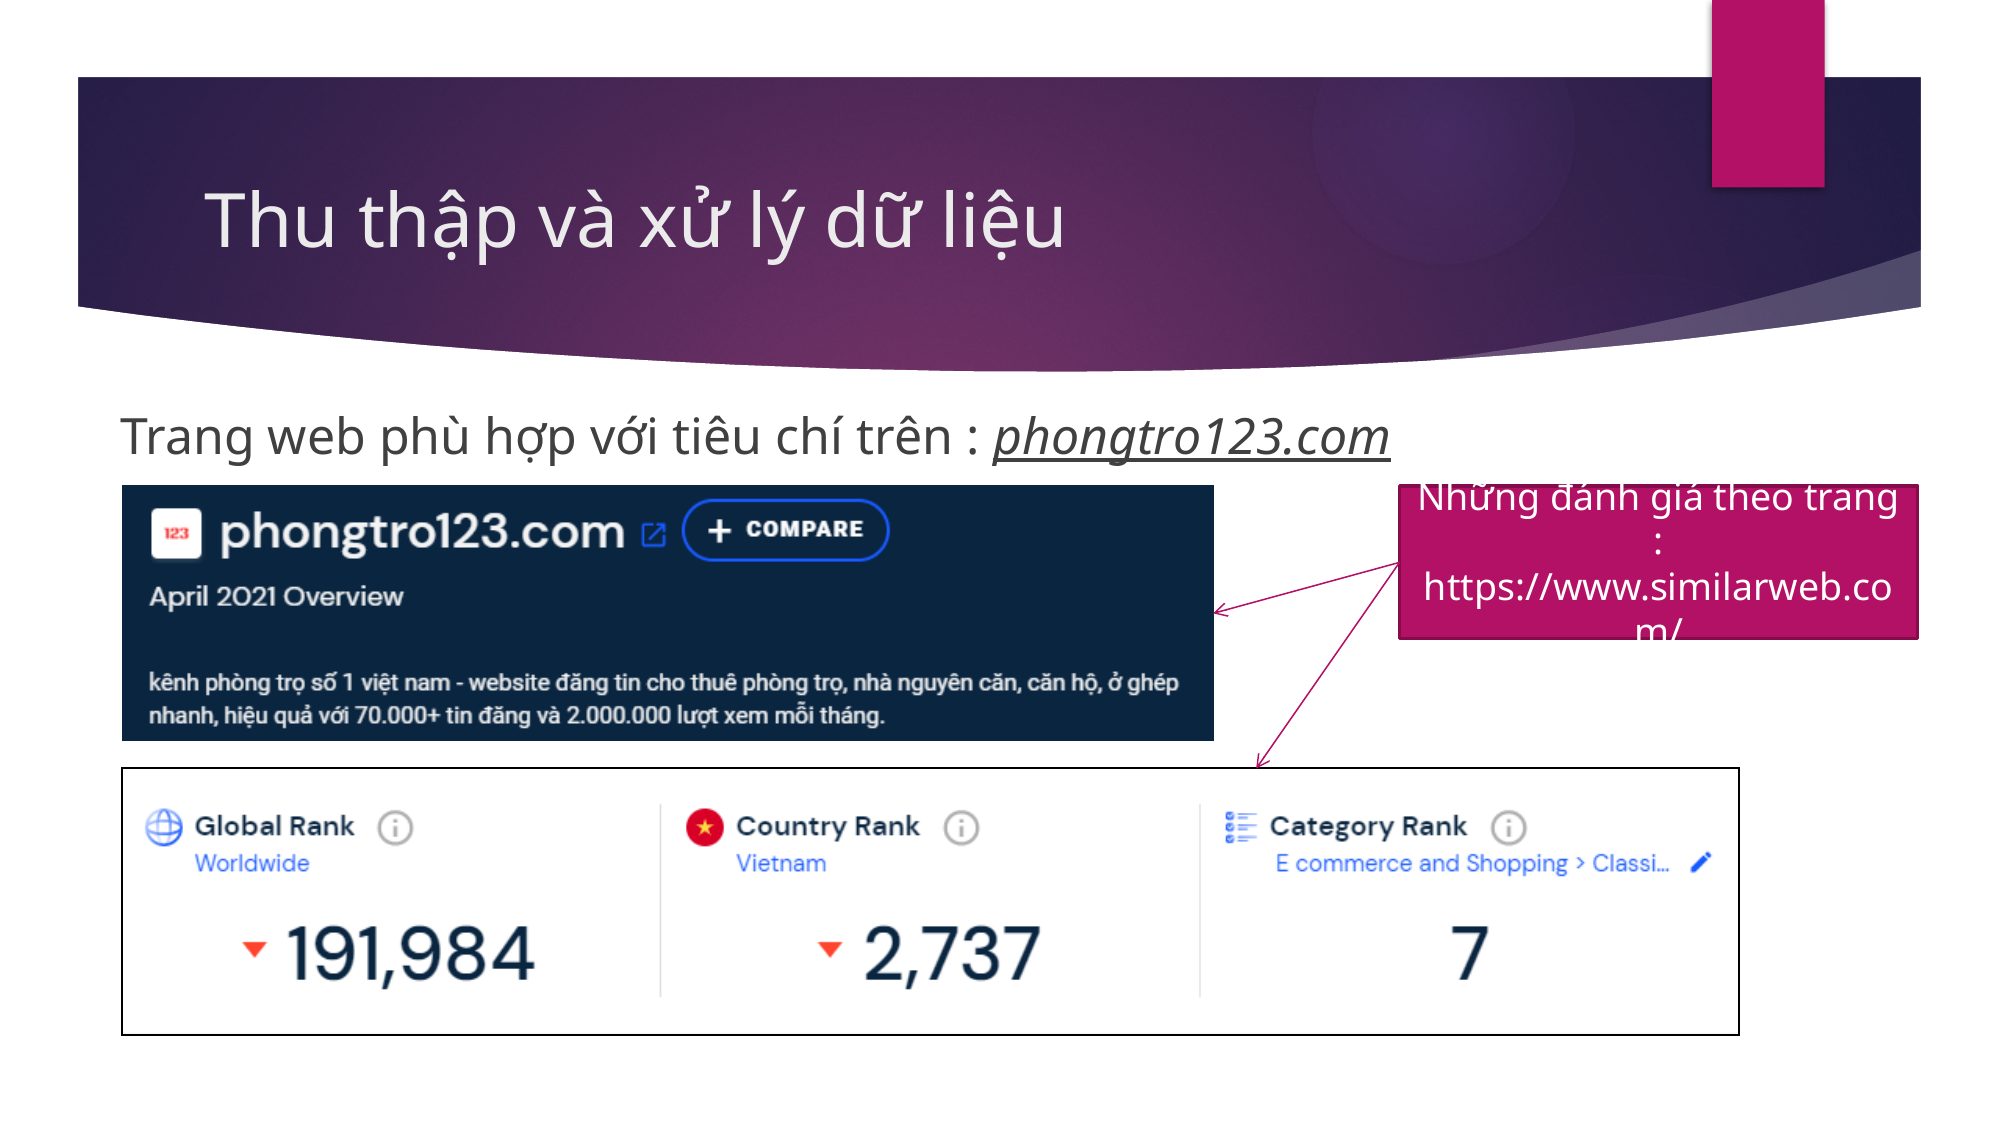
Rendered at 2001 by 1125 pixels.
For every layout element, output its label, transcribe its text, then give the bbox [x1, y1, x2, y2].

title Thu thập và xử lý dữ liệu [189, 159, 1627, 276]
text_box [122, 485, 1919, 1035]
text_box Trang web phù hợp với tiêu chí trên : phongtro123.com [105, 397, 1903, 998]
